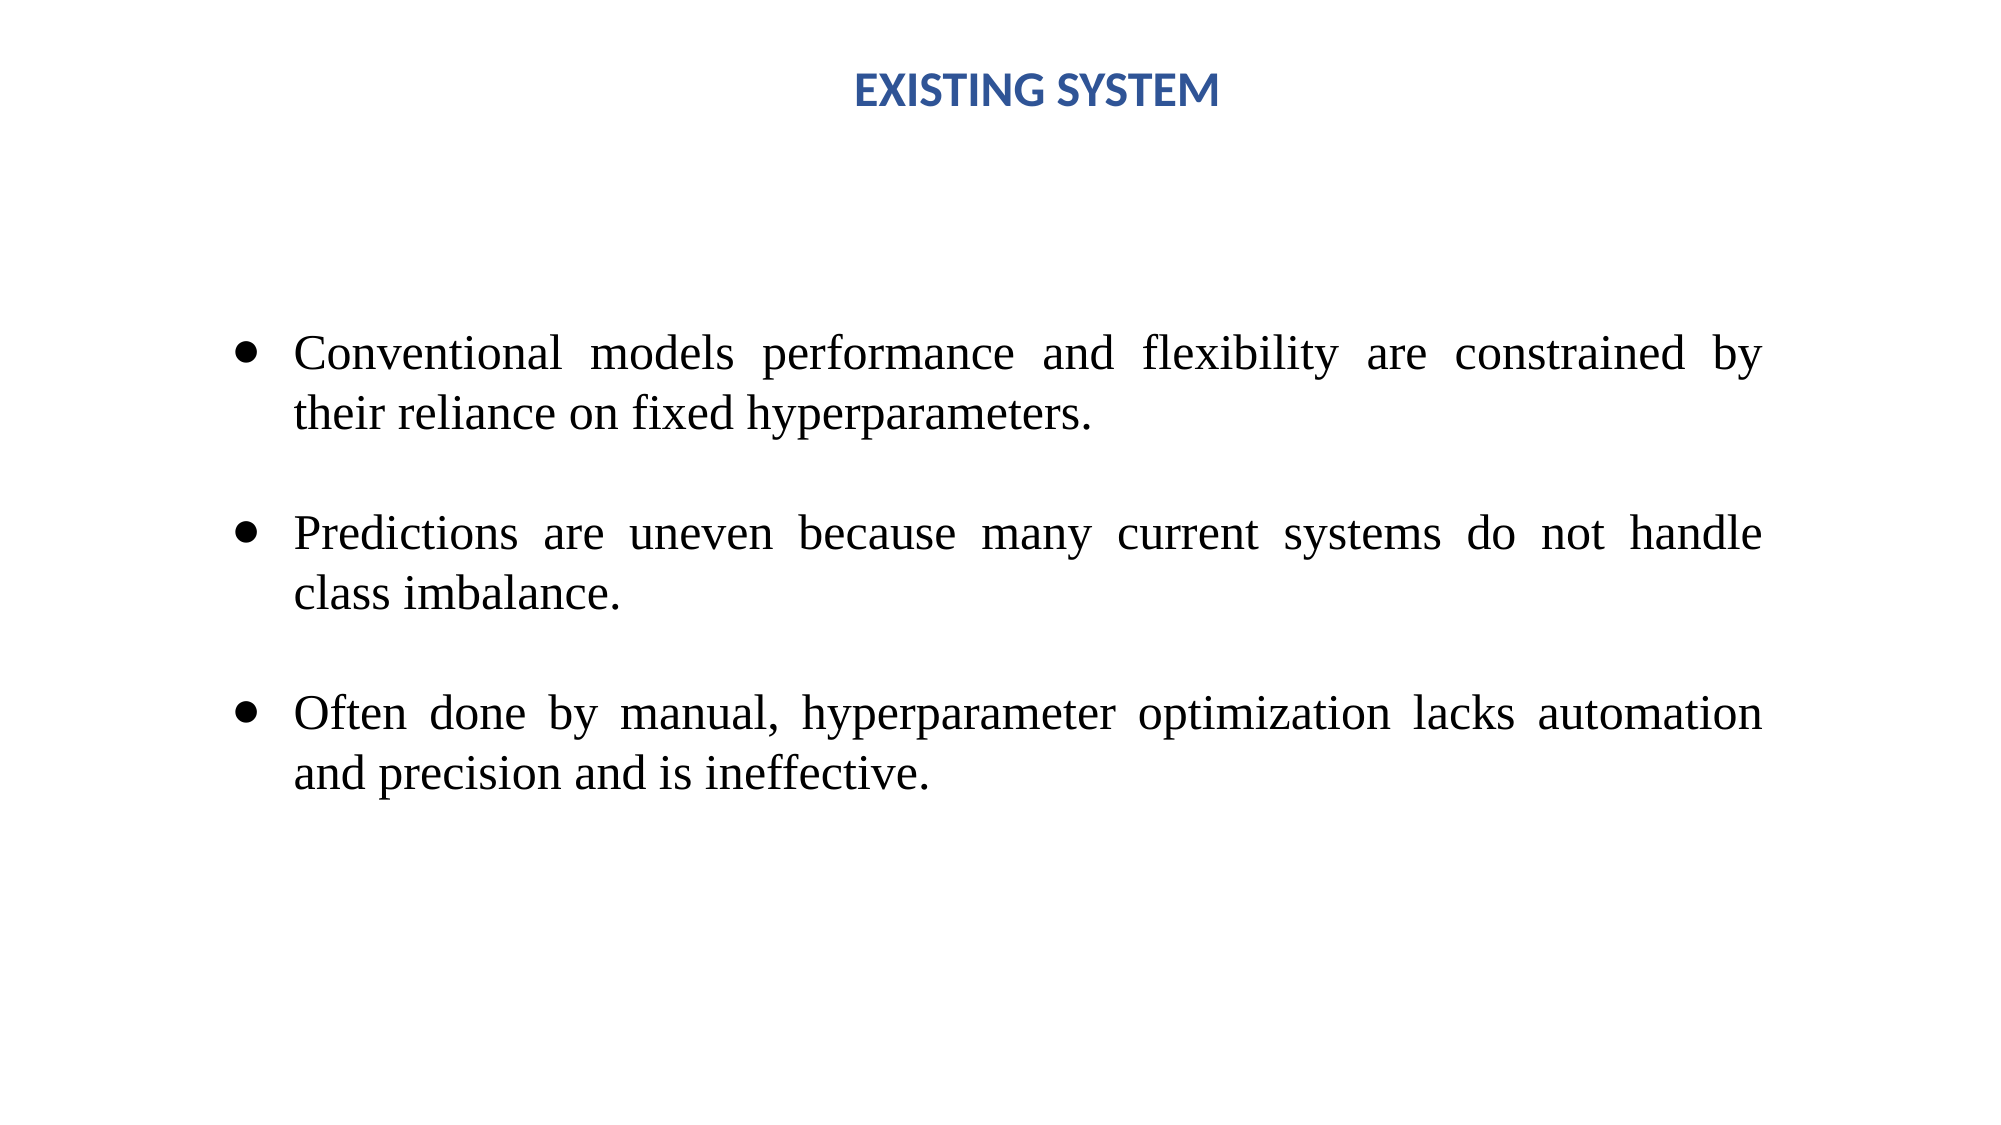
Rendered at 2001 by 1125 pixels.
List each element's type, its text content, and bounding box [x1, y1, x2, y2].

text_box Conventional models performance and flexibility are constrained by their reliance on fixed hyperparameters. Predictions are uneven because many current systems do not handle class imbalance. Often done by manual, hyperparameter optimization lacks automation and precision and is ineffective. [203, 304, 1833, 993]
title EXISTING SYSTEM [137, 39, 1863, 135]
